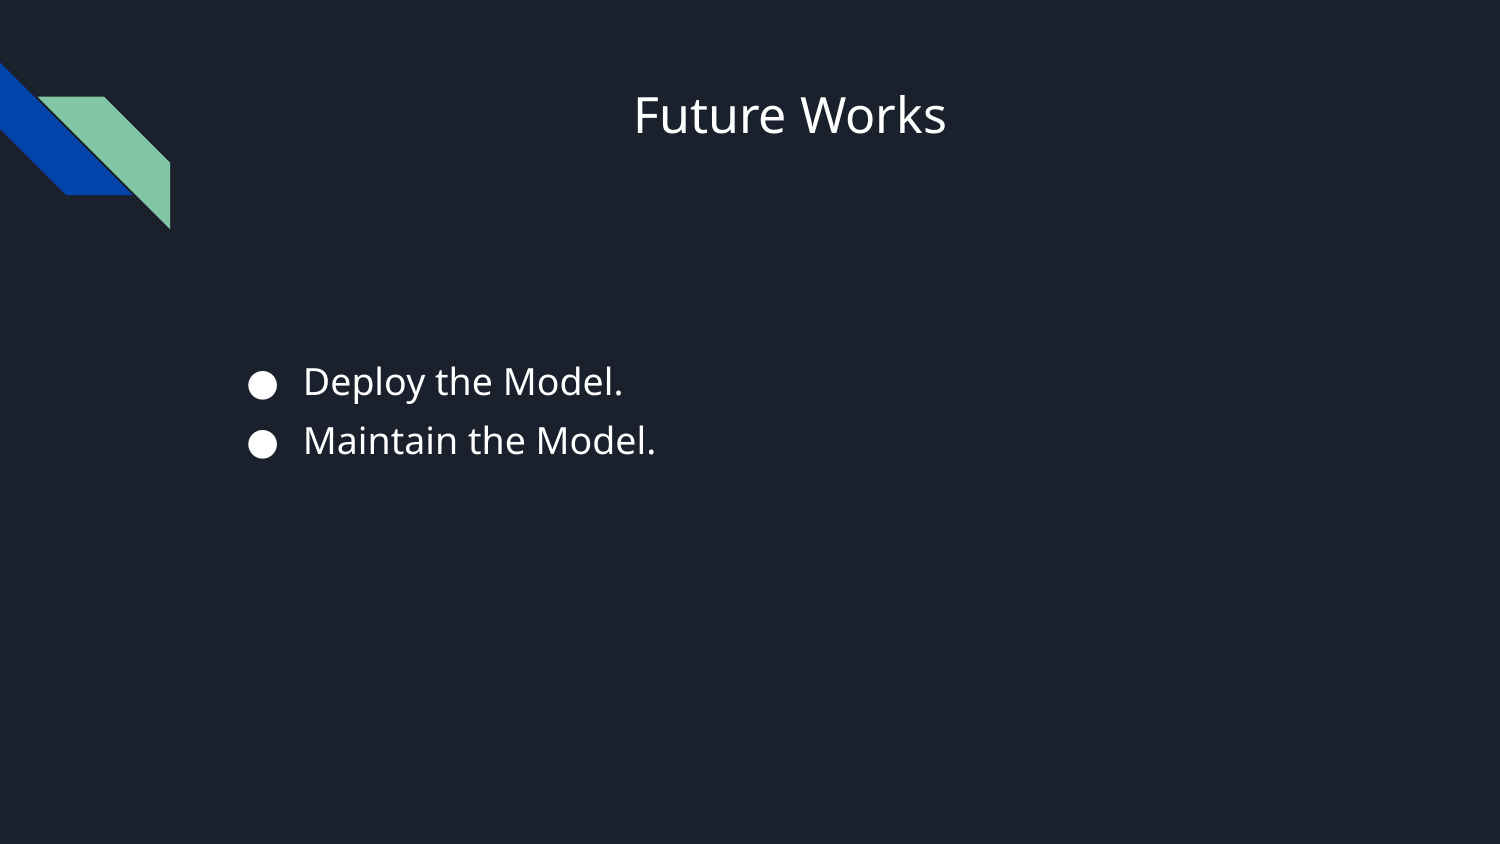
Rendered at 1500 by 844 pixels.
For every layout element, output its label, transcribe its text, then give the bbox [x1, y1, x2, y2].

title Future Works [212, 64, 1368, 215]
list Deploy the Model. Maintain the Model. [212, 257, 1368, 735]
